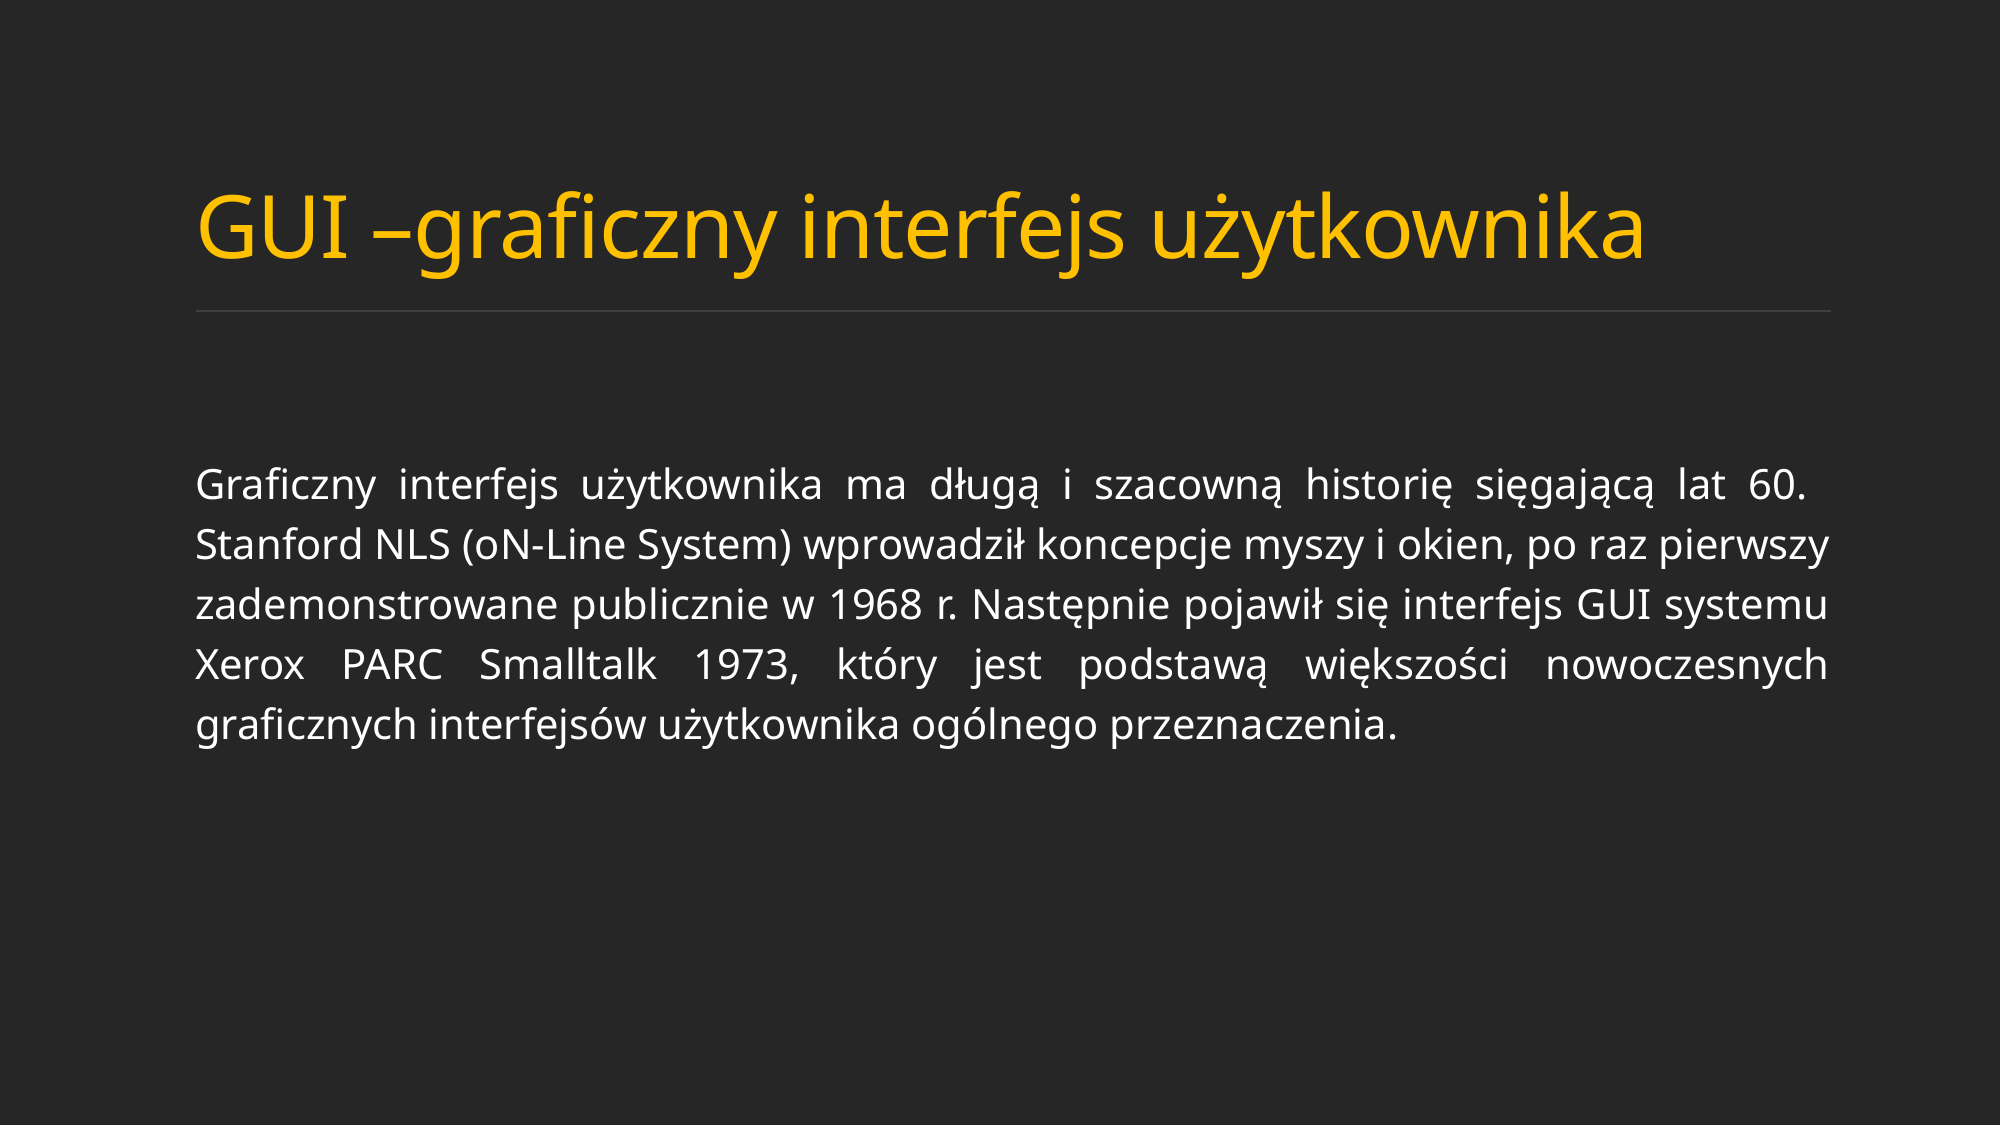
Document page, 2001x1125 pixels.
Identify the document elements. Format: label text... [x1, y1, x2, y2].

list Graficzny interfejs użytkownika ma długą i szacowną historię sięgającą lat 60. Stanford NLS (oN-Line System) wprowadził koncepcje myszy i okien, po raz pierwszy zademonstrowane publicznie w 1968 r. Następnie pojawił się interfejs GUI systemu Xerox PARC Smalltalk 1973, który jest podstawą większości nowoczesnych graficznych interfejsów użytkownika ogólnego przeznaczenia. [180, 440, 1830, 861]
title GUI –graficzny interfejs użytkownika [180, 47, 1830, 285]
